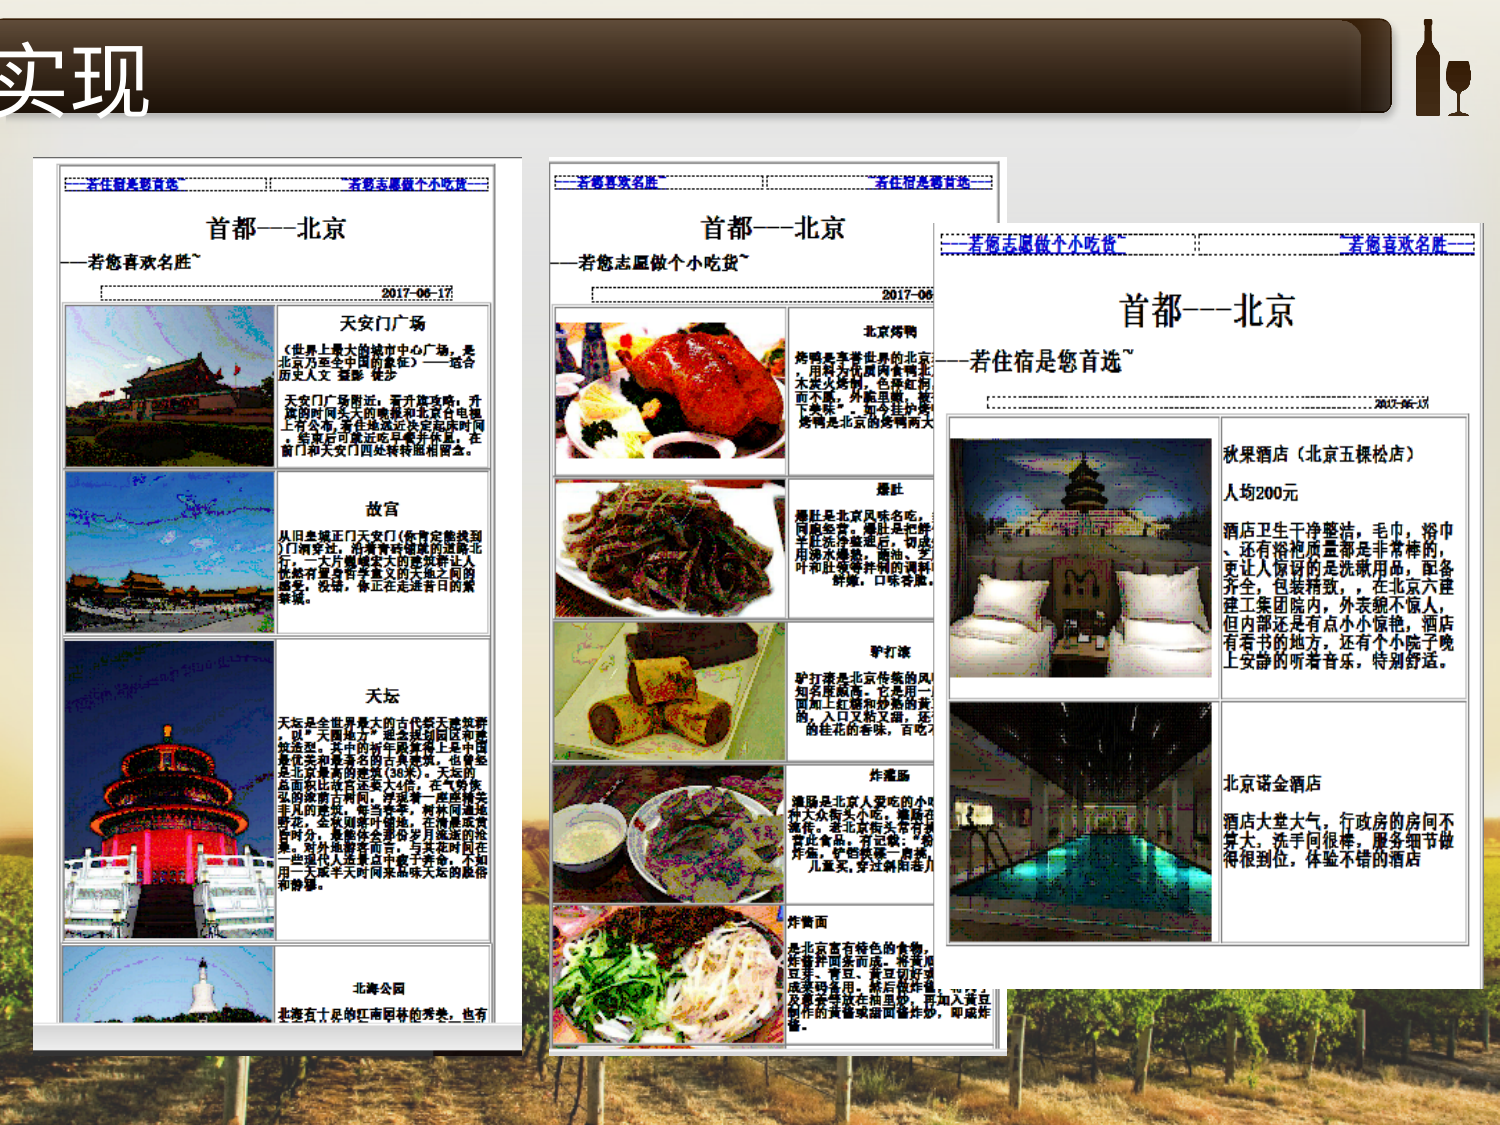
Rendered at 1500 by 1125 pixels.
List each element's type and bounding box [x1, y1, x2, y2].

list [33, 156, 522, 1056]
text_box [0, 16, 1404, 138]
picture [549, 156, 1485, 1056]
